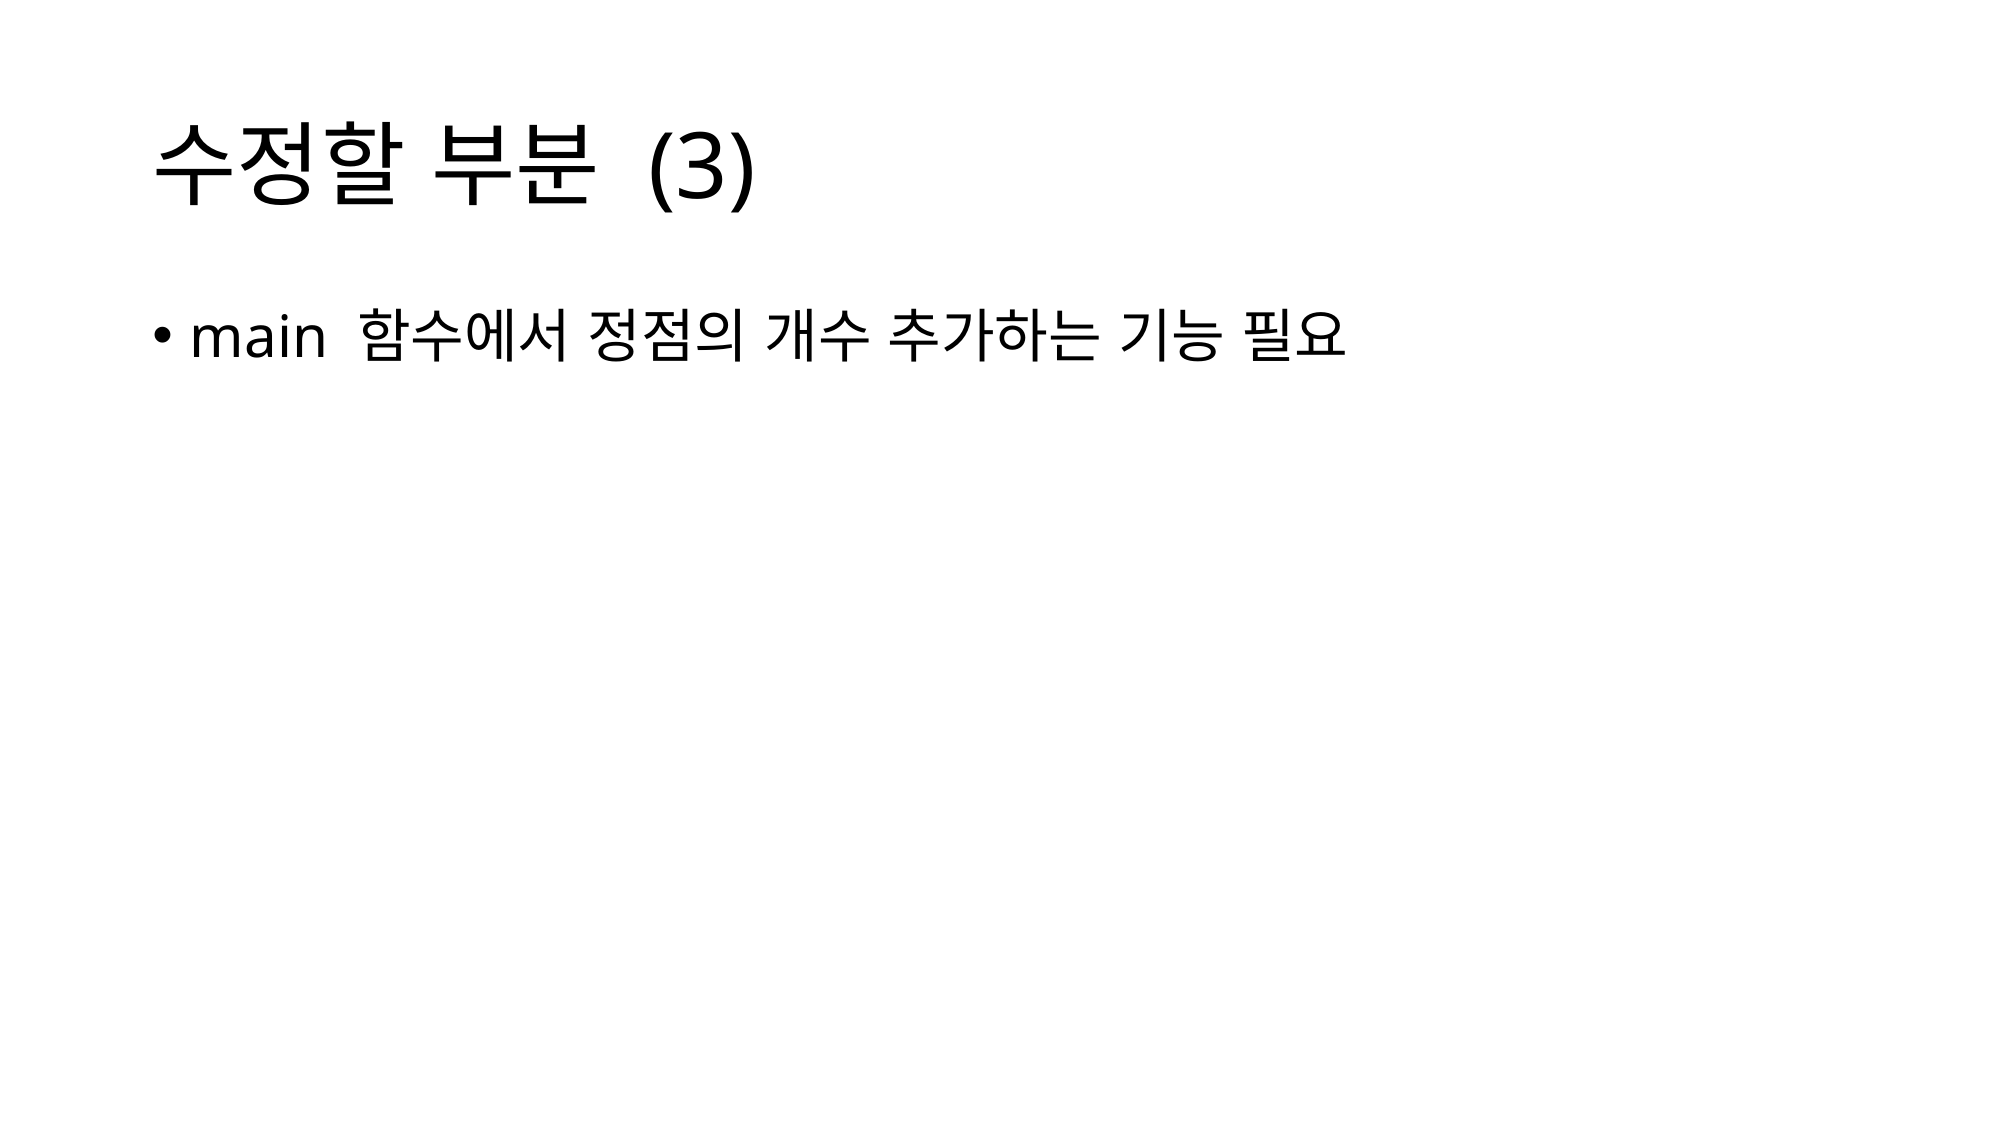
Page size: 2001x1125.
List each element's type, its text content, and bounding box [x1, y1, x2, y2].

list main 함수에서 정점의 개수 추가하는 기능 필요 [137, 299, 1863, 1014]
title 수정할 부분 (3) [137, 59, 1863, 278]
